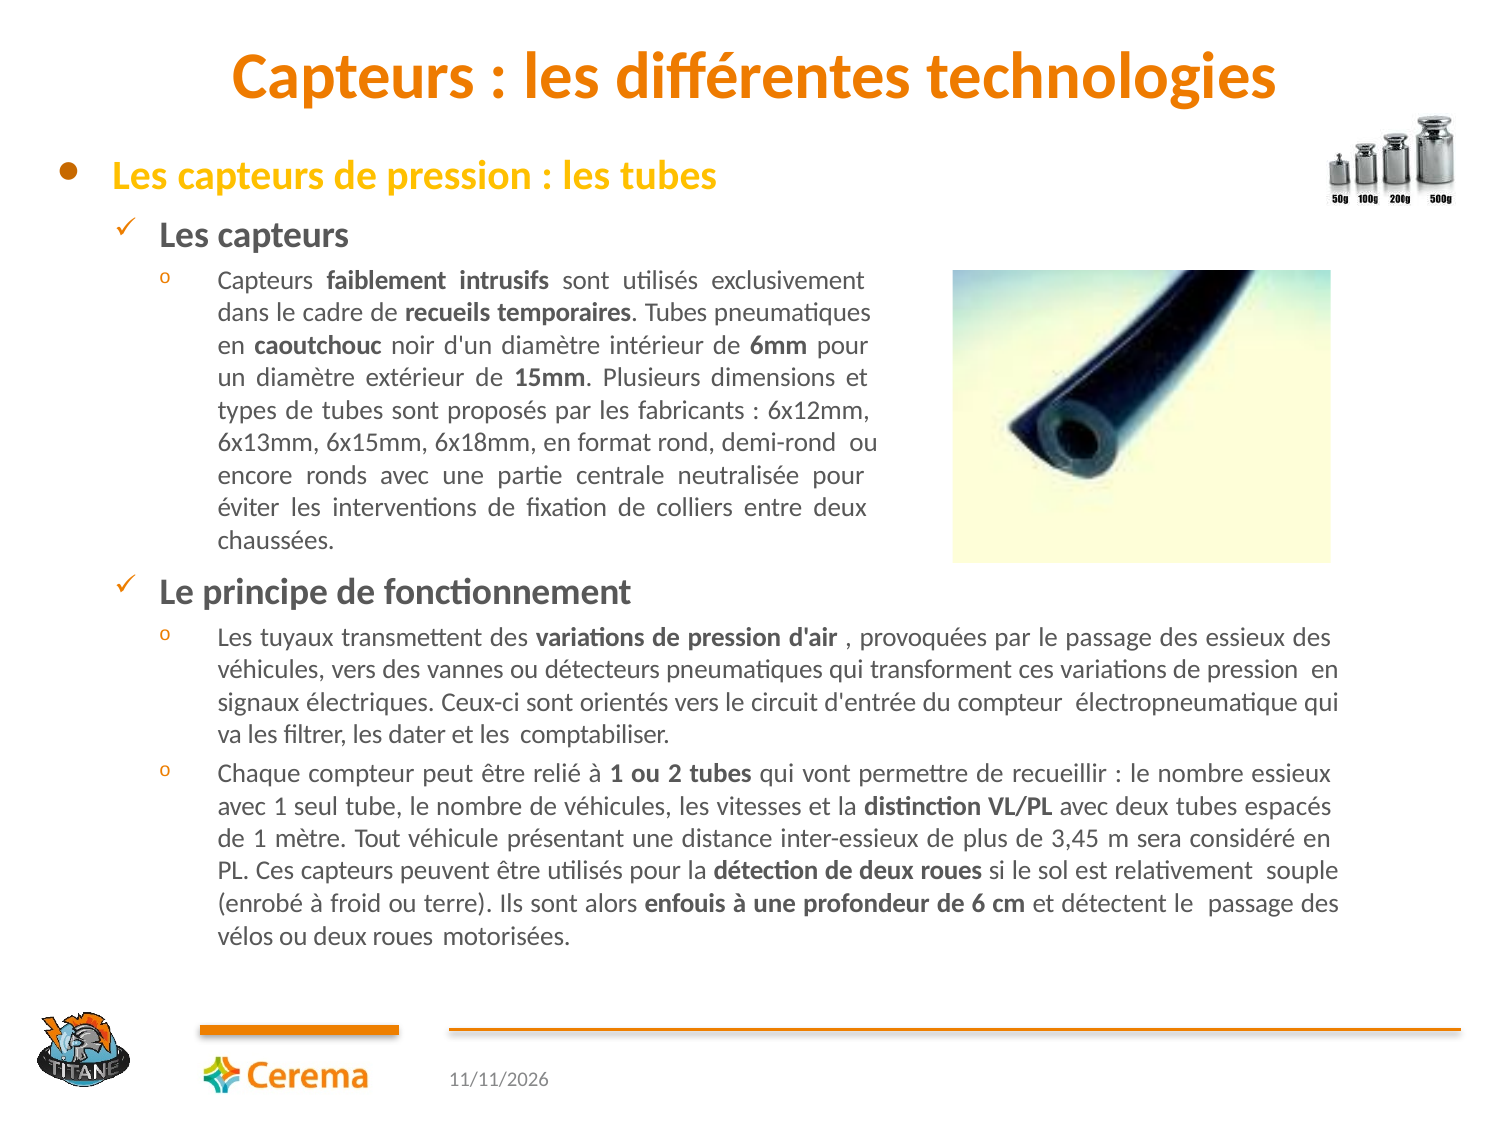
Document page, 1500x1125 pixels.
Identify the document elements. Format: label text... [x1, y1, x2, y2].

text_box Les capteurs de pression : les tubes Les capteurs Capteurs faiblement intrusifs sont utilisés exclusivement dans le cadre de recueils temporaires. Tubes pneumatiques en caoutchouc noir d'un diamètre intérieur de 6mm pour un diamètre extérieur de 15mm. Plusieurs dimensions et types de tubes sont proposés par les fabricants : 6x12mm, 6x13mm, 6x15mm, 6x18mm, en format rond, demi-rond ou encore ronds avec une partie centrale neutralisée pour éviter les interventions de fixation de colliers entre deux chaussées. Le principe de fonctionnement Les tuyaux transmettent des variations de pression d'air , provoquées par le passage des essieux des véhicules, vers des vannes ou détecteurs pneumatiques qui transforment ces variations de pression en signaux électriques. Ceux-ci sont orientés vers le circuit d'entrée du compteur électropneumatique qui va les filtrer, les dater et les comptabiliser. Chaque compteur peut être relié à 1 ou 2 tubes qui vont permettre de recueillir : le nombre essieux avec 1 seul tube, le nombre de véhicules, les vitesses et la distinction VL/PL avec deux tubes espacés de 1 mètre. Tout véhicule présentant une distance inter-essieux de plus de 3,45 m sera considéré en PL. Ces capteurs peuvent être utilisés pour la détection de deux roues si le sol est relativement souple (enrobé à froid ou terre). Ils sont alors enfouis à une profondeur de 6 cm et détectent le passage des vélos ou deux roues motorisées. [54, 131, 1340, 951]
text_box [1326, 113, 1456, 206]
text_box [952, 270, 1331, 563]
title Capteurs : les différentes technologies [230, 29, 1290, 131]
picture [37, 1012, 130, 1087]
picture [186, 1039, 385, 1110]
